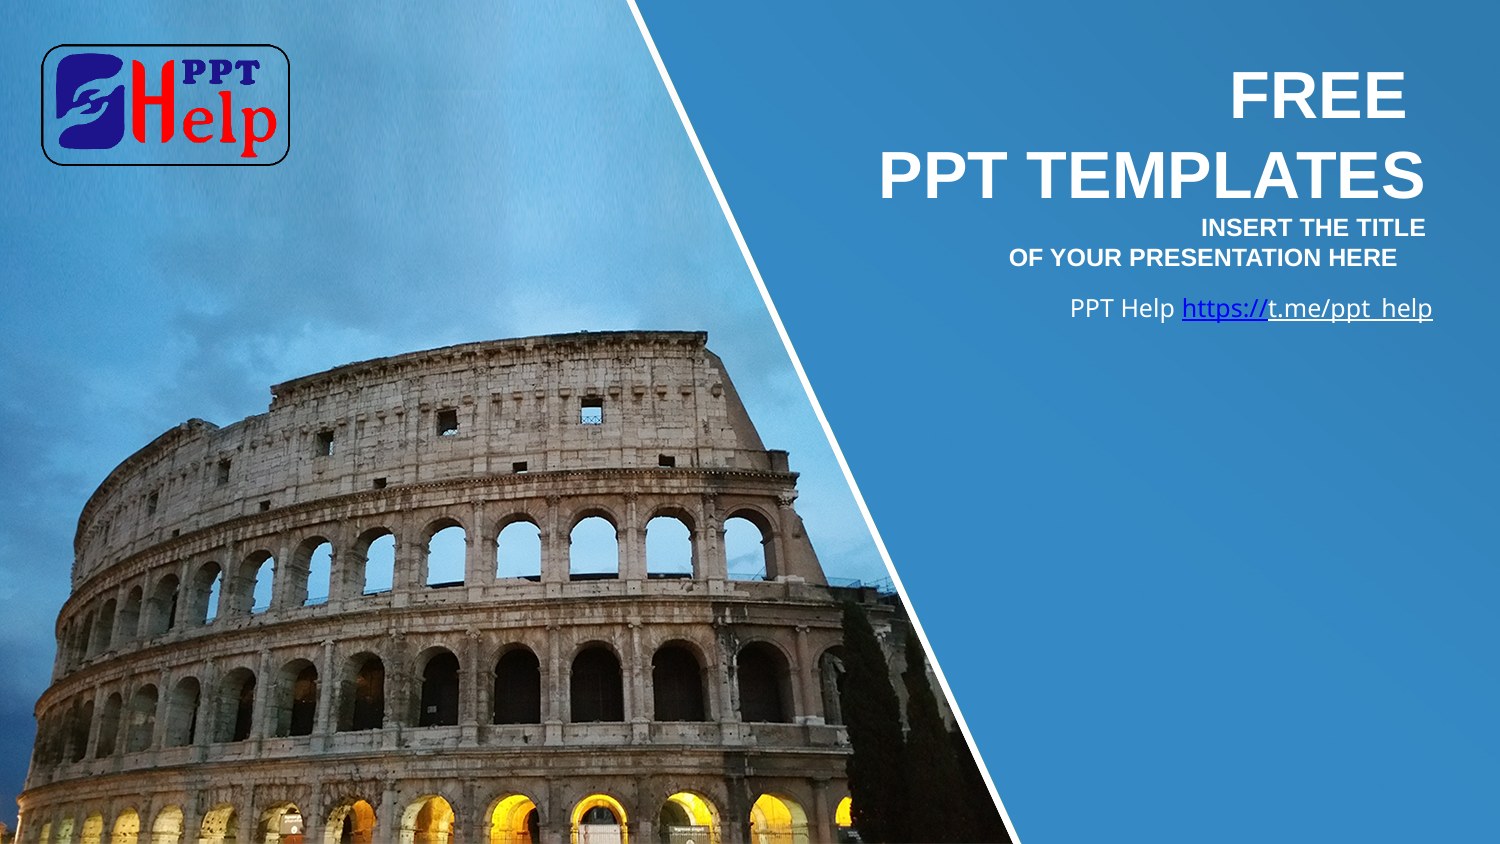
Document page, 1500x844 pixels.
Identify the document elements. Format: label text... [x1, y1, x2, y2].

text_box INSERT THE TITLE OF YOUR PRESENTATION HERE [643, 219, 1441, 279]
picture [0, 0, 1500, 844]
text_box FREE PPT TEMPLATES [643, 44, 1441, 219]
text_box PPT Help https://t.me/ppt_help [915, 284, 1500, 334]
